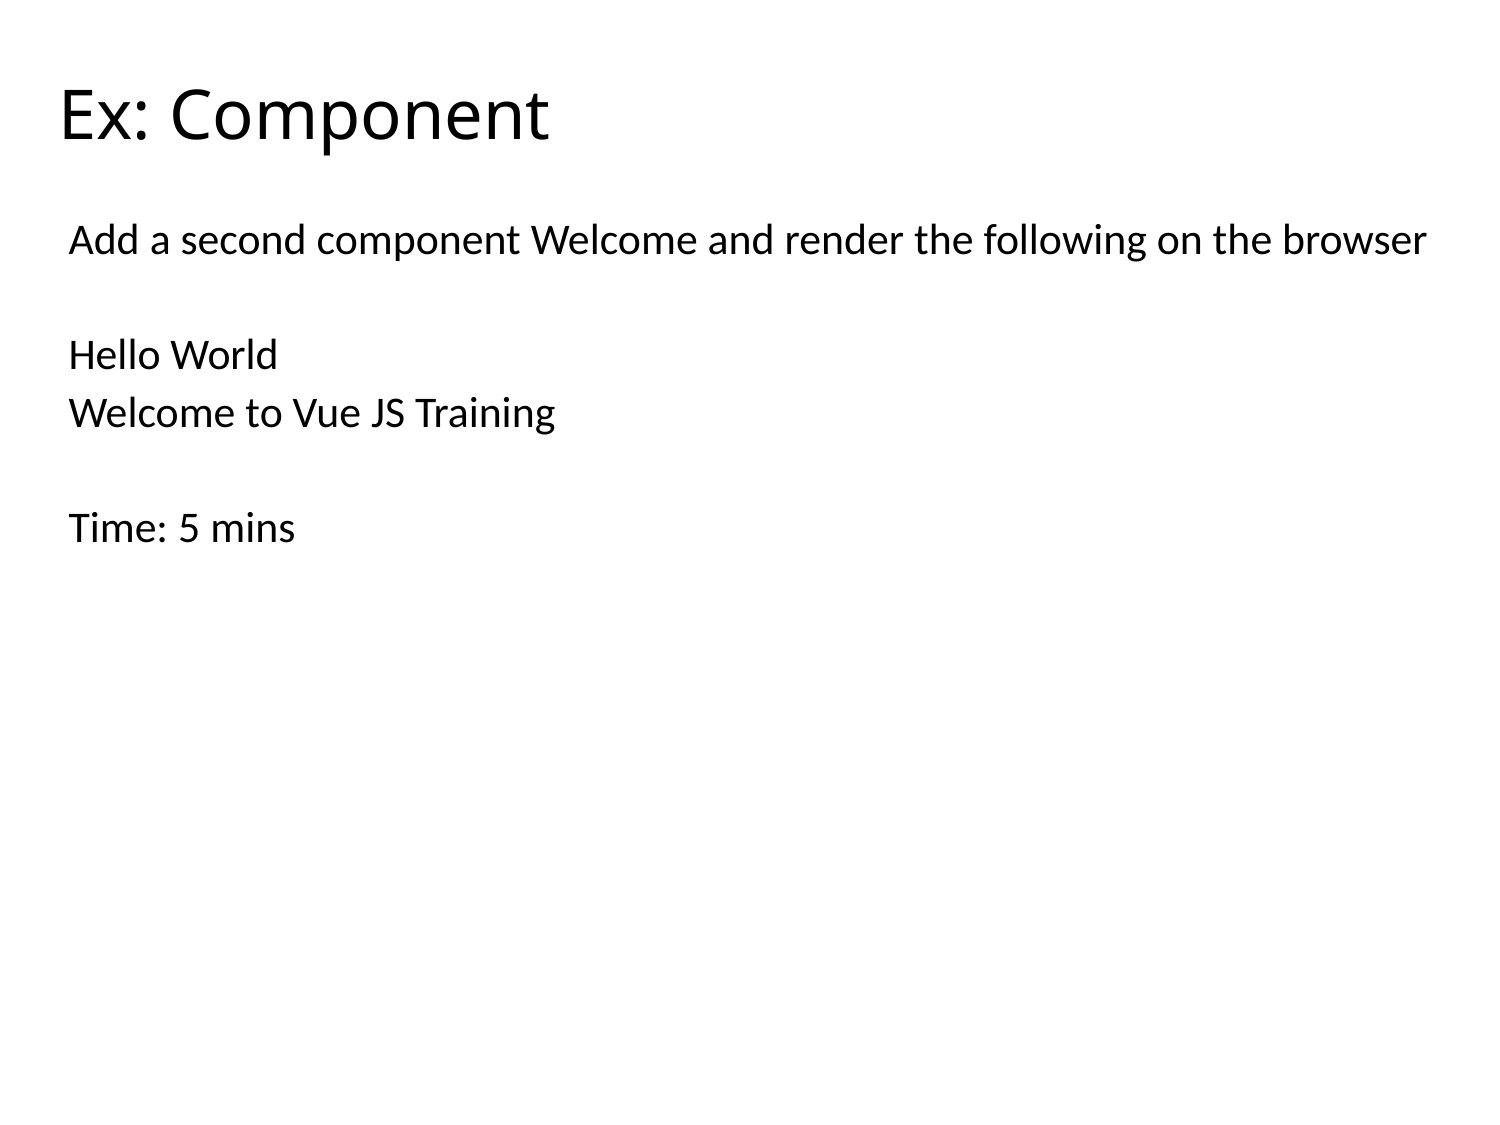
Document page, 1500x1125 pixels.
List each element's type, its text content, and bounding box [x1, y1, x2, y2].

list Add a second component Welcome and render the following on the browser Hello World Welcome to Vue JS Training Time: 5 mins [53, 209, 1488, 1090]
title Ex: Component [43, 61, 1349, 174]
